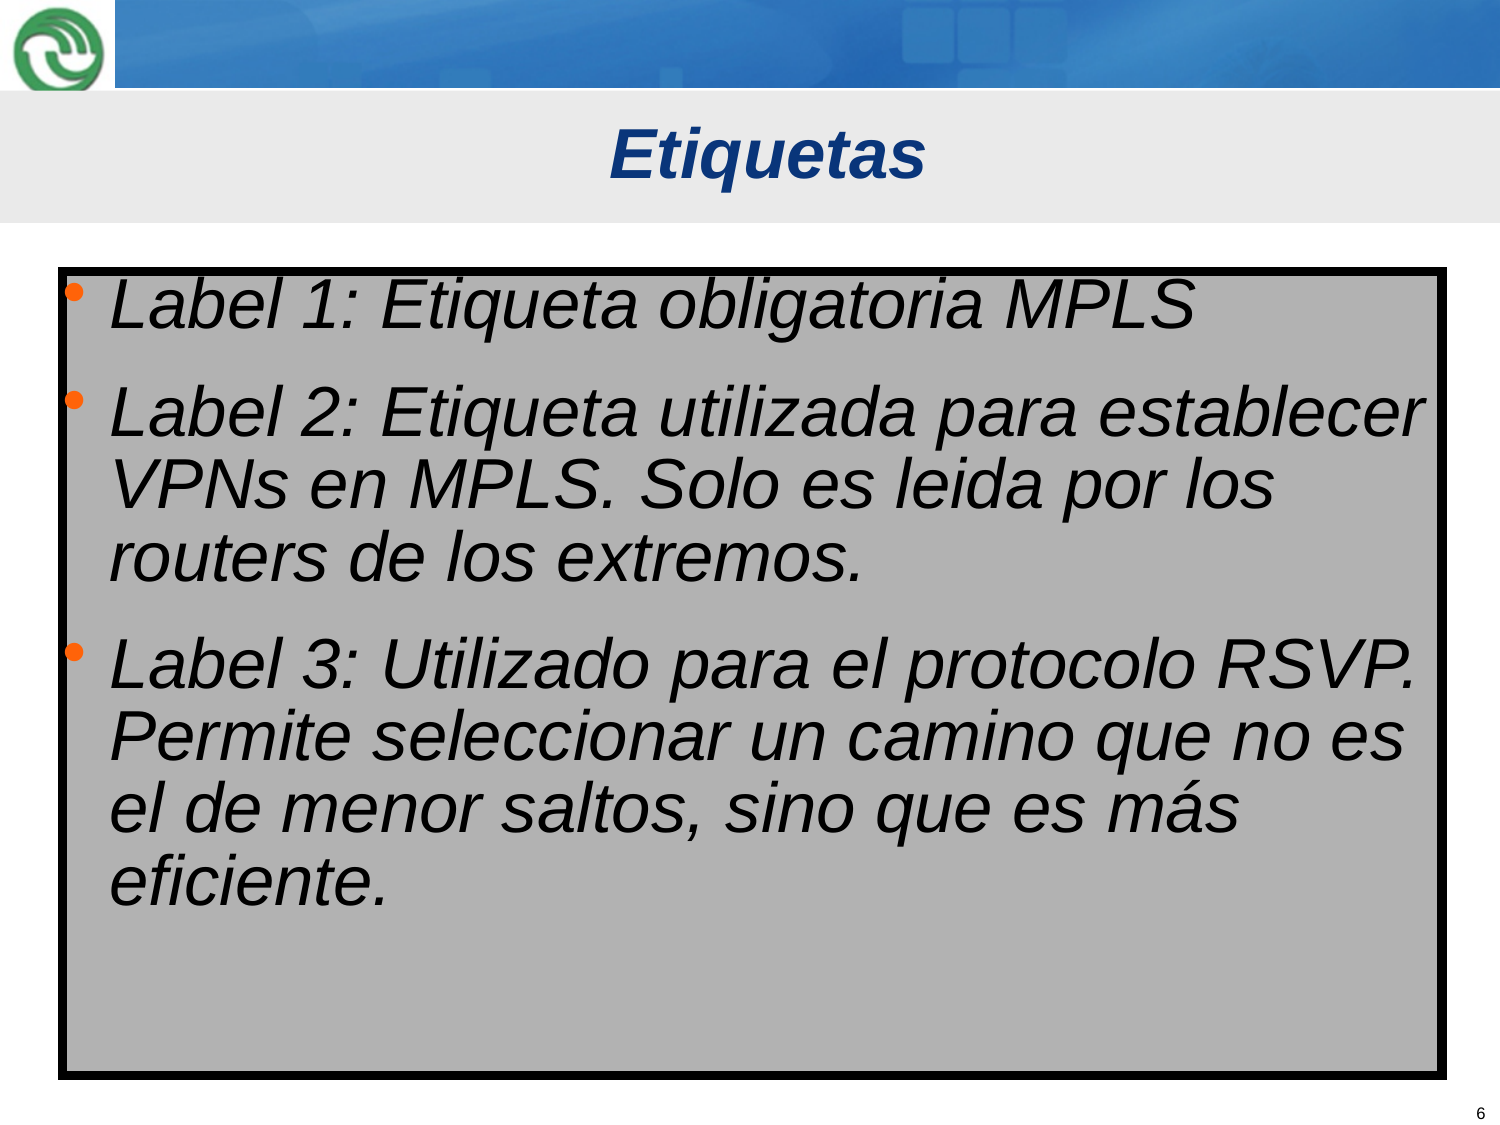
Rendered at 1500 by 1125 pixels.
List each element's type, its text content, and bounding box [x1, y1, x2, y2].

picture [0, 0, 1500, 90]
list Label 1: Etiqueta obligatoria MPLS Label 2: Etiqueta utilizada para establecer VPNs en MPLS. Solo es leida por los routers de los extremos. Label 3: Utilizado para el protocolo RSVP. Permite seleccionar un camino que no es el de menor saltos, sino que es más eficiente. [62, 271, 1443, 1076]
title Etiquetas [0, 90, 1500, 224]
